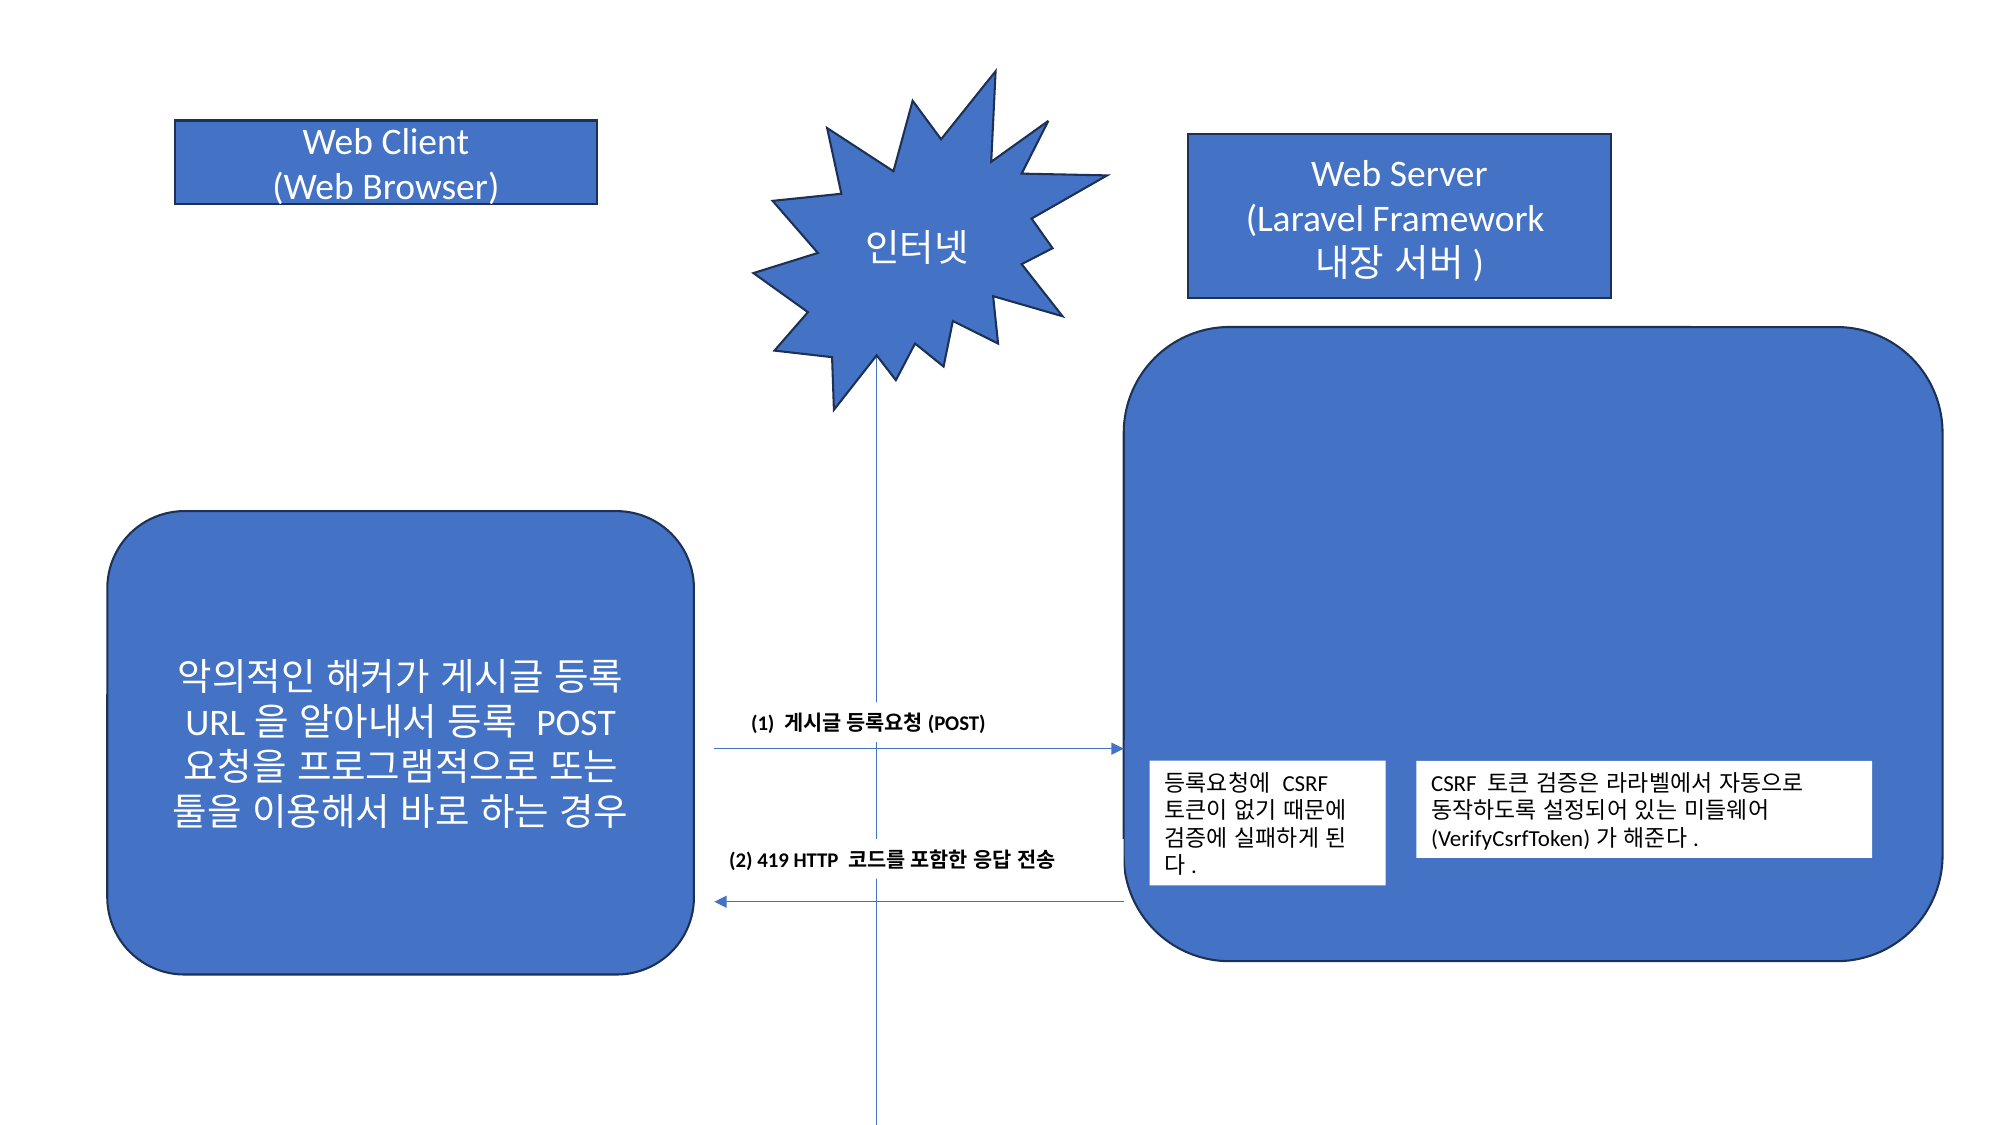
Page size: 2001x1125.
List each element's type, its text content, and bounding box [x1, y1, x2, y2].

text_box 등록요청에 CSRF 토큰이 없기 때문에 검증에 실패하게 된다. [1149, 760, 1386, 886]
text_box 인터넷 [751, 68, 1111, 413]
text_box (2) 419 HTTP 코드를 포함한 응답 전송 [877, 839, 1124, 879]
text_box (1) 게시글 등록요청(POST) [736, 702, 876, 743]
text_box Web Server (Laravel Framework 내장 서버) [1187, 133, 1612, 299]
text_box [1122, 325, 1944, 963]
text_box CSRF 토큰 검증은 라라벨에서 자동으로 동작하도록 설정되어 있는 미들웨어(VerifyCsrfToken)가 해준다. [1416, 760, 1873, 858]
text_box 악의적인 해커가 게시글 등록 URL을 알아내서 등록 POST 요청을 프로그램적으로 또는 툴을 이용해서 바로 하는 경우 [106, 510, 695, 976]
text_box (2) 419 HTTP 코드를 포함한 응답 전송 [714, 839, 876, 879]
text_box Web Client (Web Browser) [174, 119, 598, 205]
text_box (1) 게시글 등록요청(POST) [877, 702, 1099, 743]
